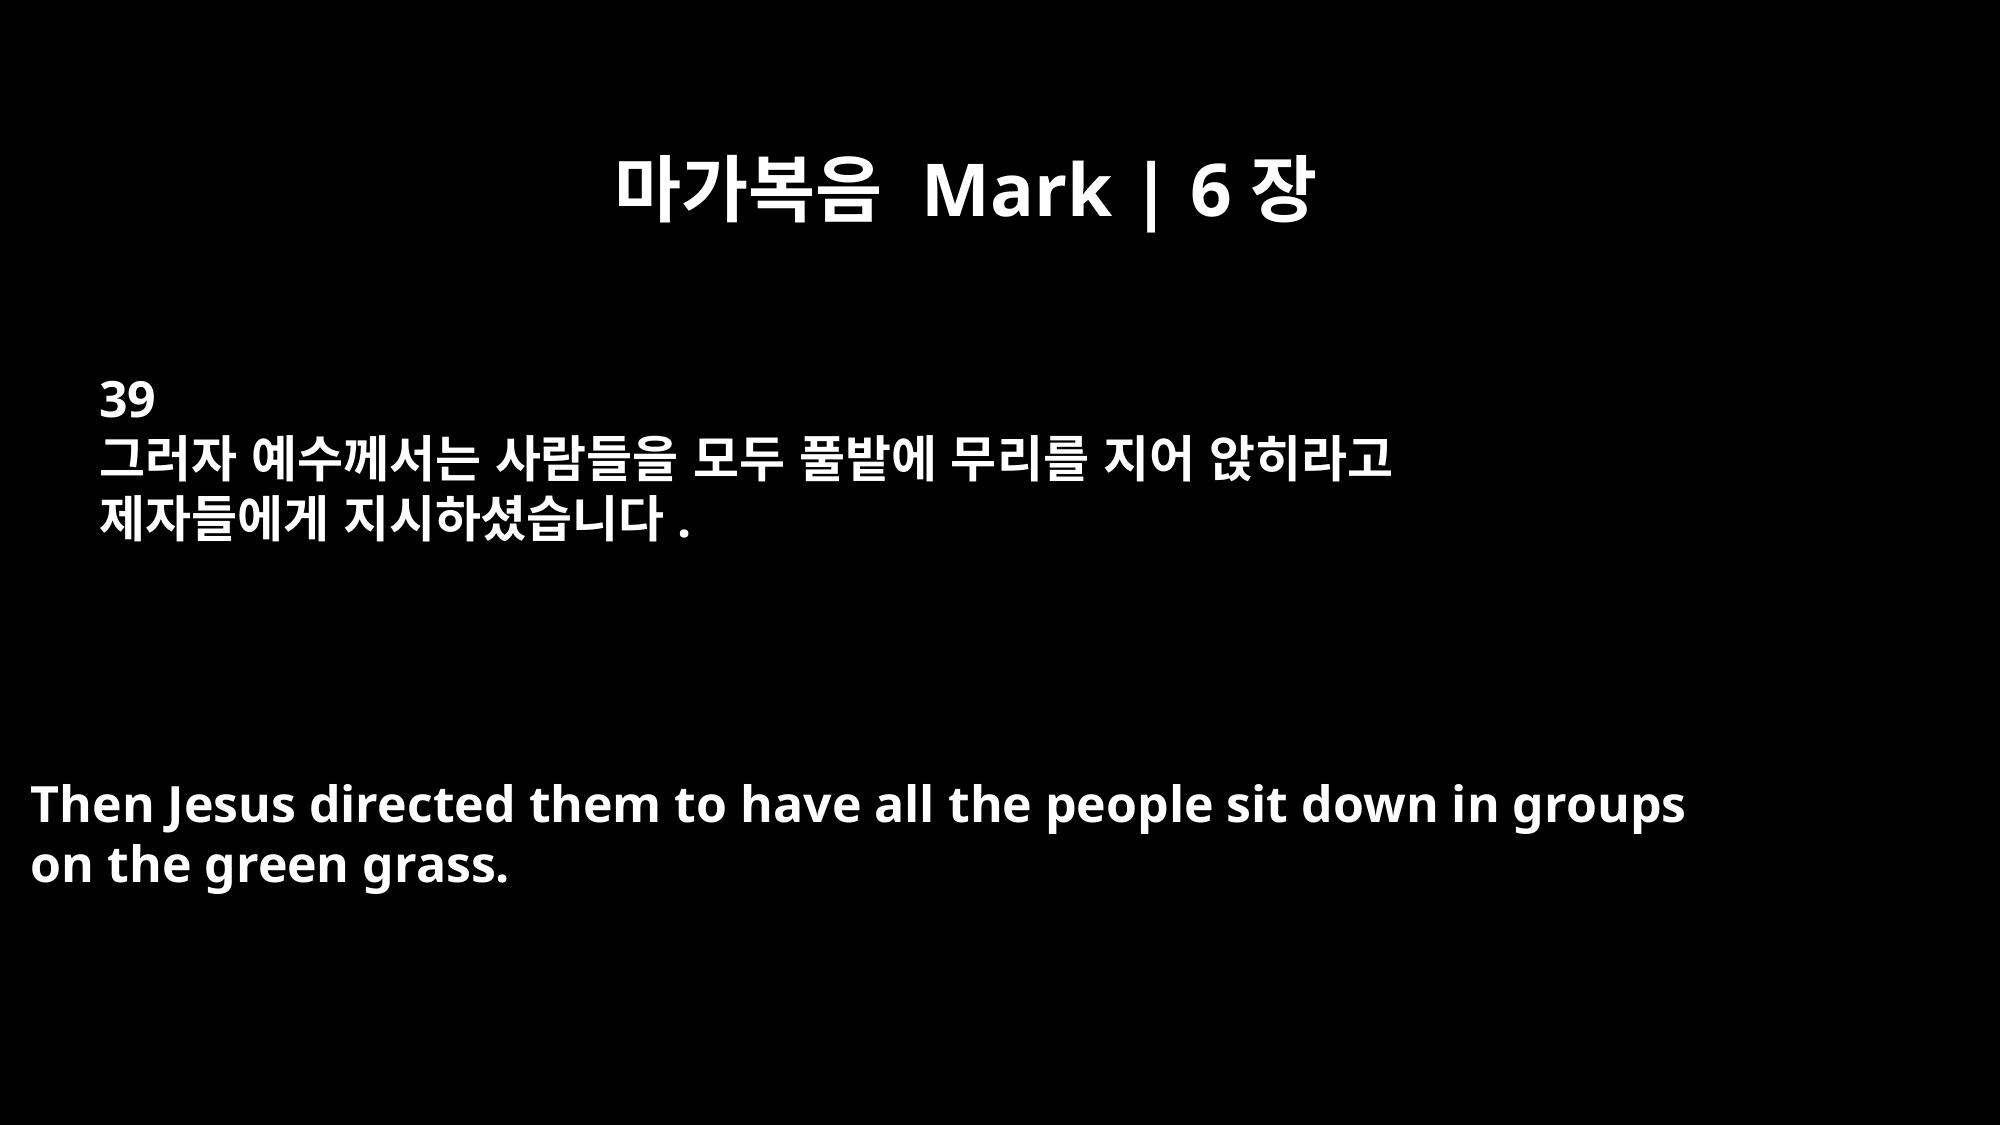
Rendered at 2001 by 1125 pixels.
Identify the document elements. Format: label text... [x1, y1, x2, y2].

text_box 39 그러자 예수께서는 사람들을 모두 풀밭에 무리를 지어 앉히라고 제자들에게 지시하셨습니다. [84, 359, 1423, 555]
text_box 마가복음 Mark | 6장 [599, 136, 1333, 239]
text_box Then Jesus directed them to have all the people sit down in groups on the green grass. [16, 764, 1715, 900]
